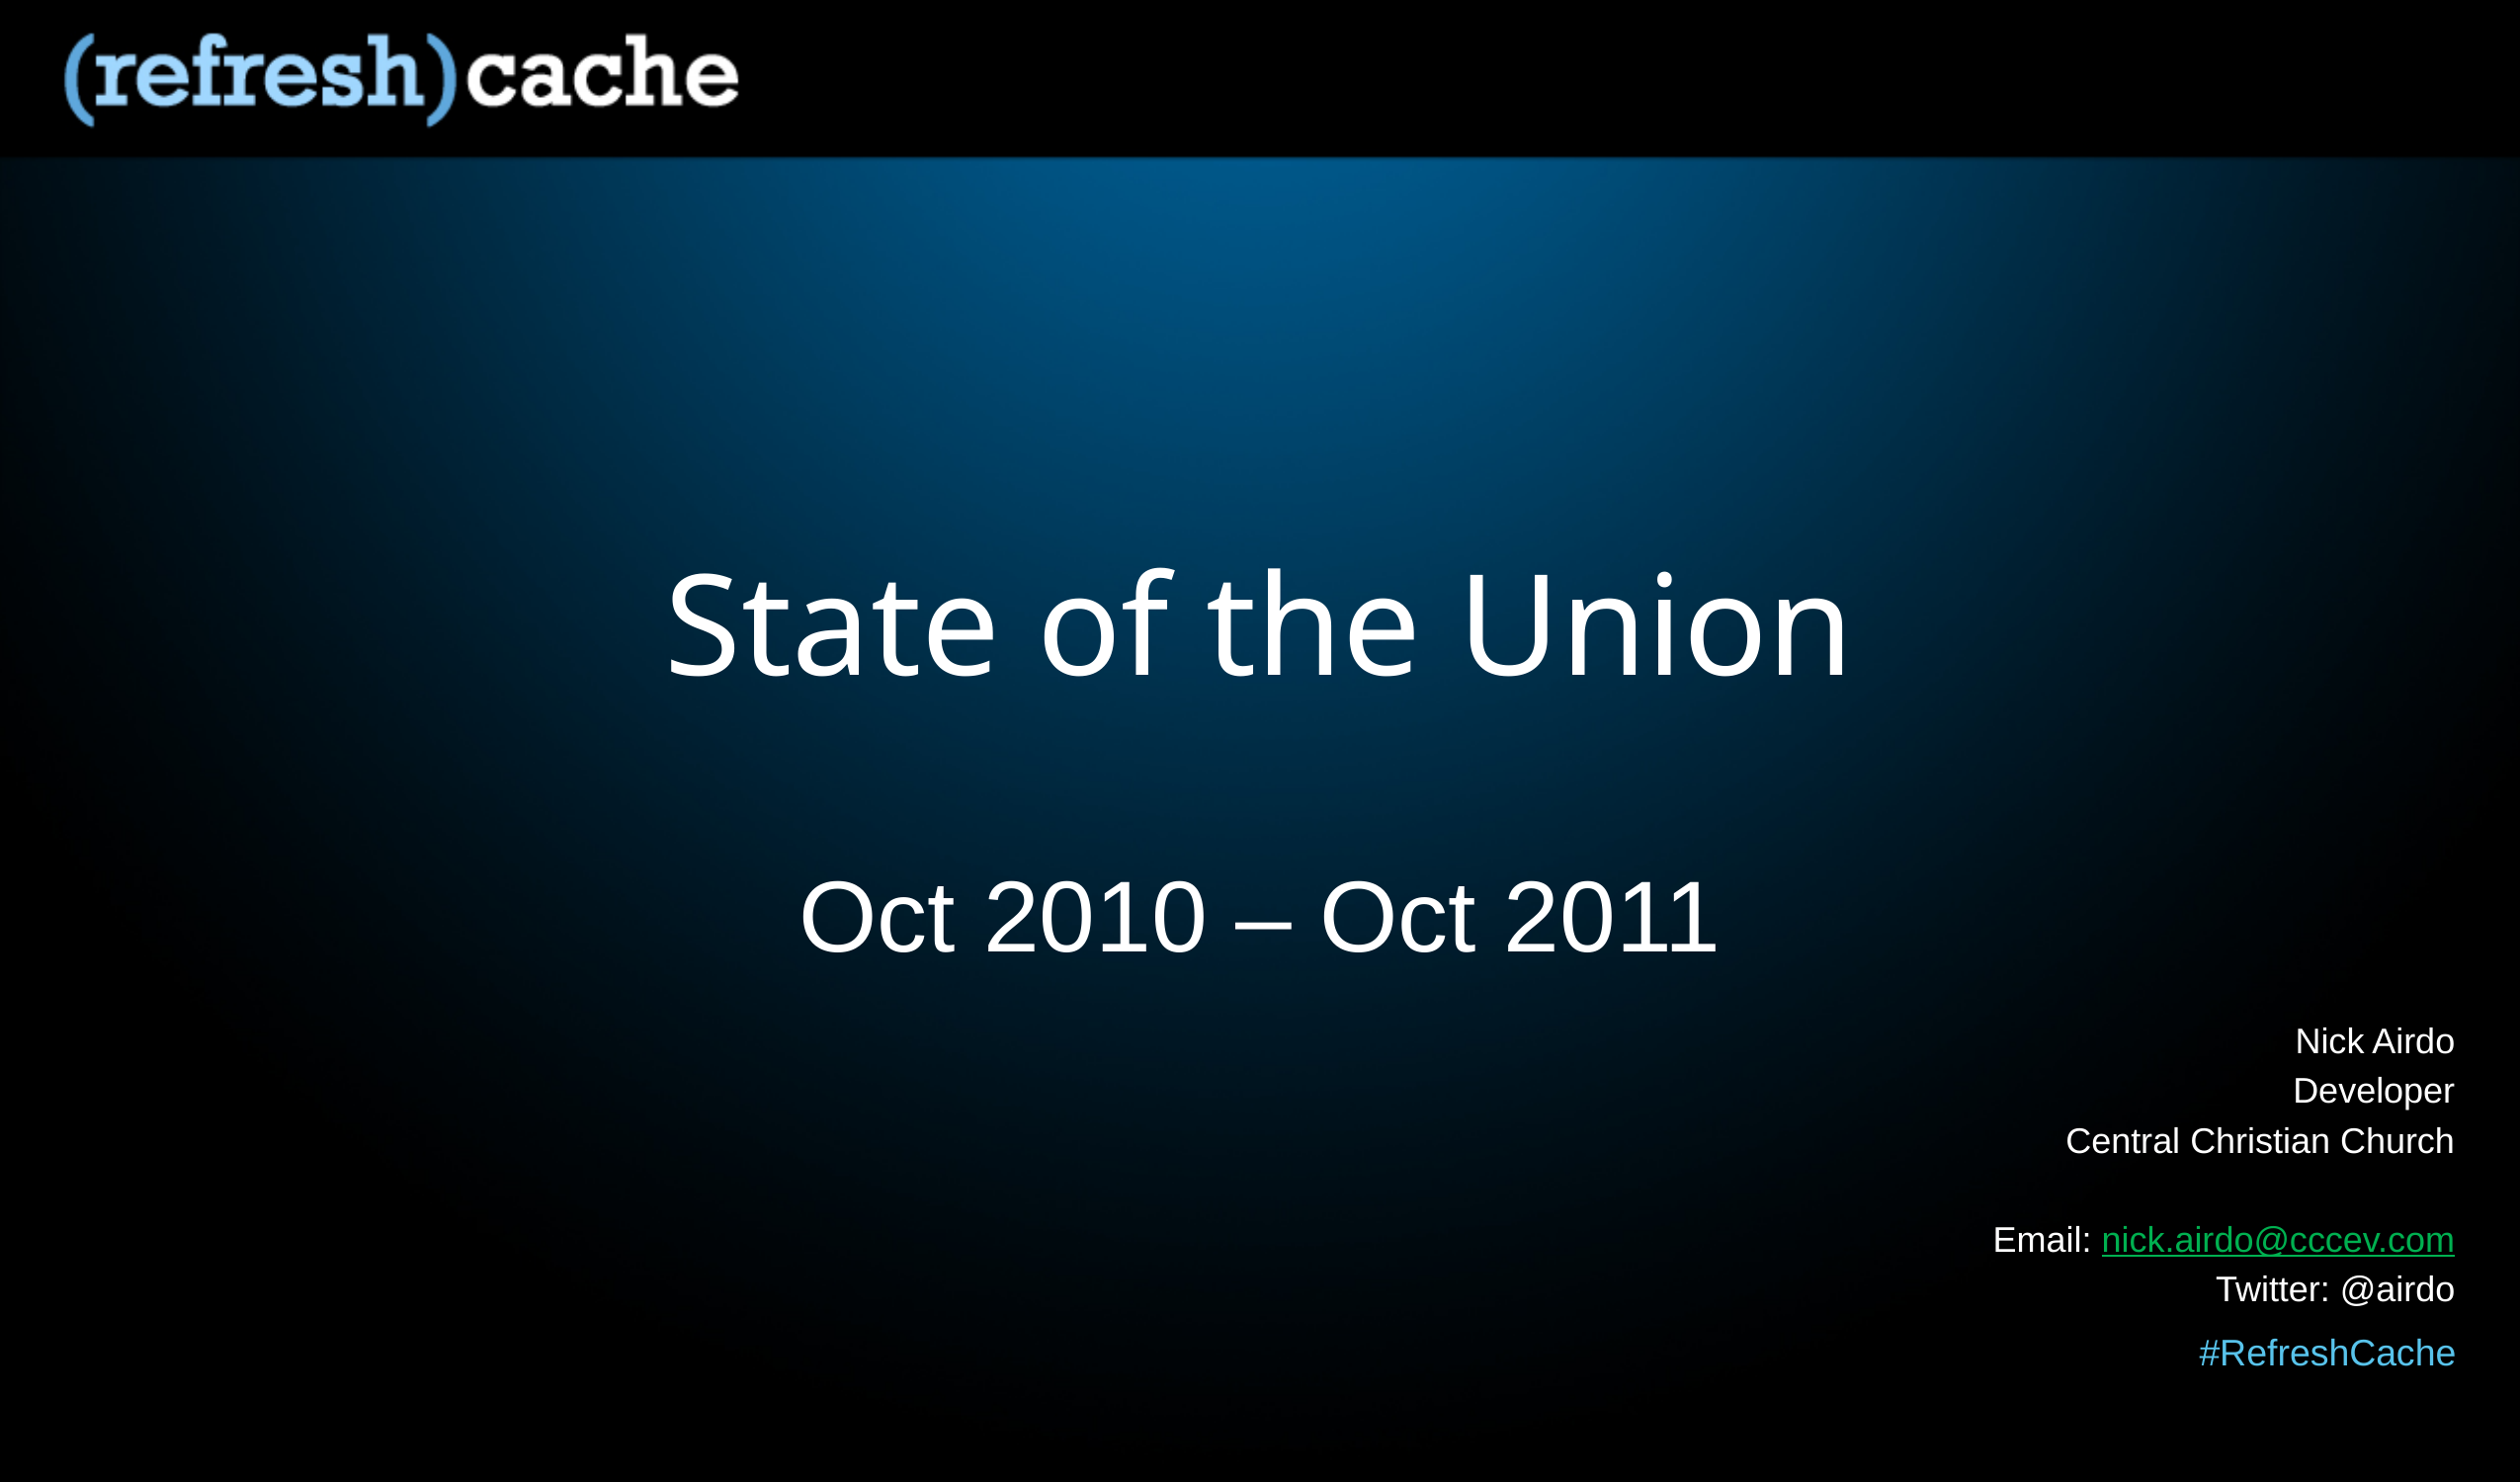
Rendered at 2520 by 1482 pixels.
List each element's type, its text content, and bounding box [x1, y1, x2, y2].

picture [0, 0, 2520, 1482]
title State of the Union [189, 459, 2331, 779]
list Nick Airdo Developer Central Christian Church Email: nick.airdo@cccev.com Twitter: @airdo [1687, 1006, 2478, 1322]
subtitle Oct 2010 – Oct 2011 [378, 839, 2142, 1219]
